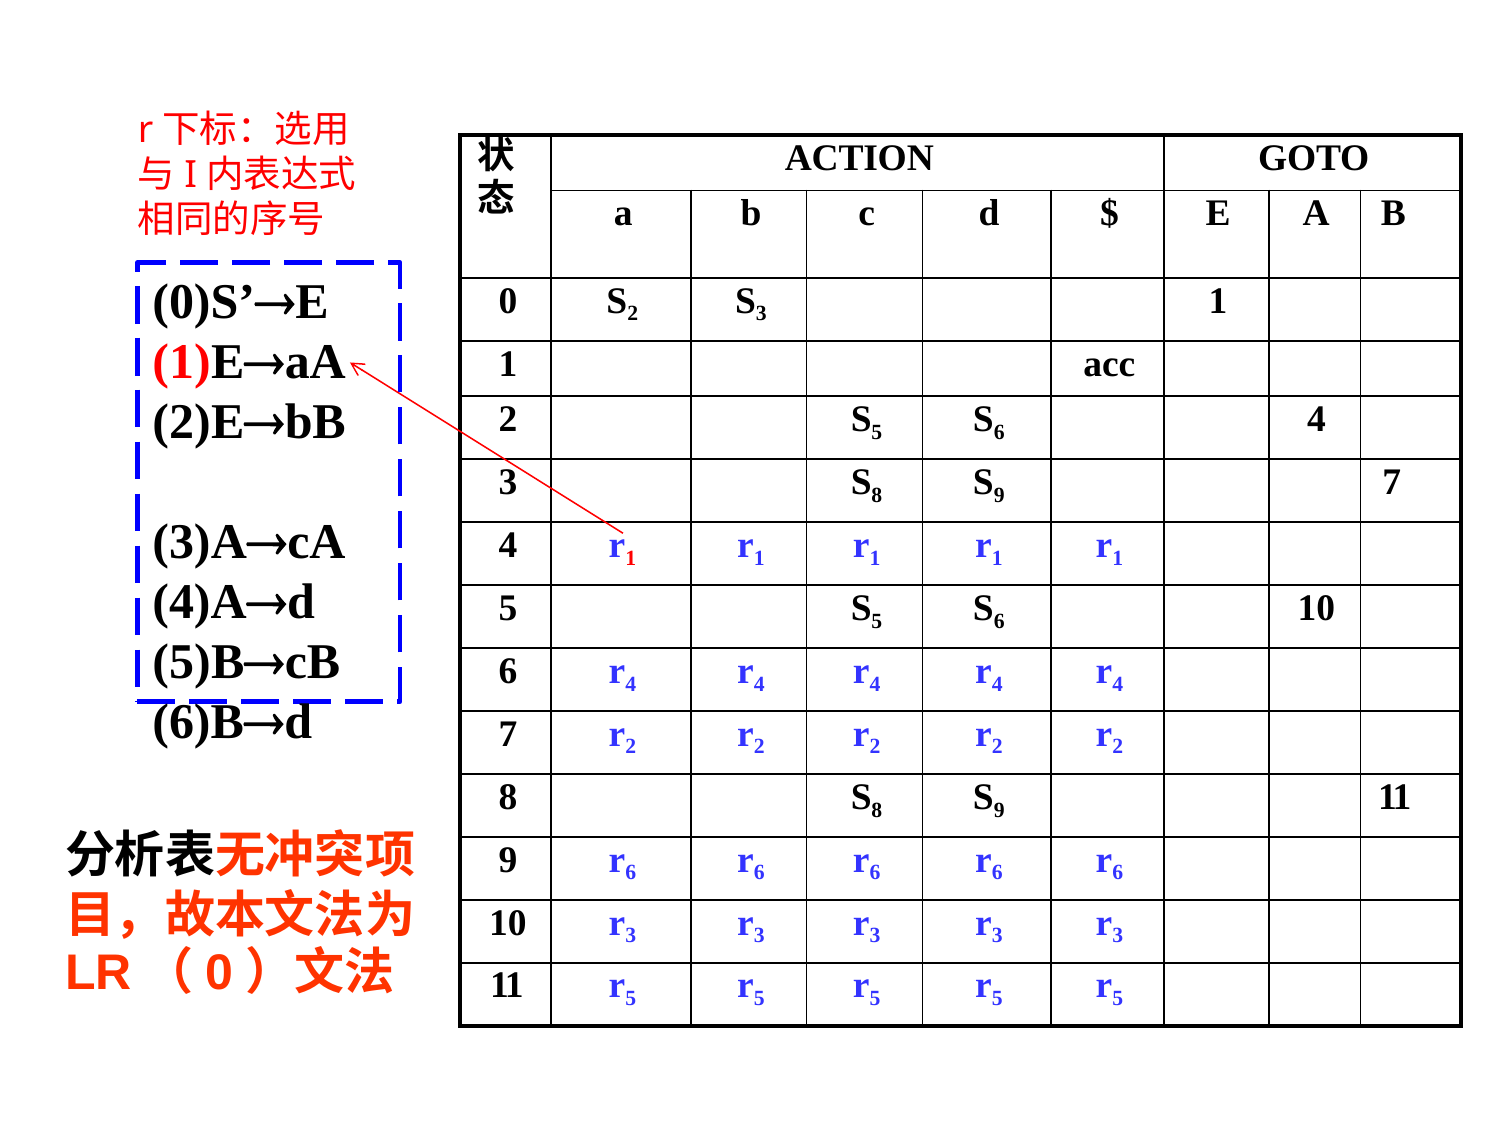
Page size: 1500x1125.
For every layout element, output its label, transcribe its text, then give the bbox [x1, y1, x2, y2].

table_cell [1165, 712, 1268, 773]
table_cell [1165, 649, 1268, 710]
table_cell [1165, 397, 1268, 458]
table_cell [1361, 964, 1459, 1024]
table_cell [807, 279, 922, 340]
table_cell 1 [462, 342, 550, 360]
table_cell 4 [462, 543, 550, 584]
table_cell r1 [807, 523, 922, 584]
table_cell b [692, 191, 806, 277]
table_cell [1052, 586, 1163, 647]
table_cell S2 [552, 279, 690, 340]
table_cell [1165, 901, 1268, 962]
table_cell r6 [807, 838, 922, 899]
table_cell 10 [1270, 586, 1360, 647]
table_header ACTION [552, 137, 1163, 190]
table_cell r3 [1052, 901, 1163, 962]
table_cell d [923, 191, 1050, 277]
table_cell [1165, 586, 1268, 647]
table_cell [1270, 775, 1360, 836]
table_cell 5 [462, 586, 550, 647]
table_cell 7 [462, 712, 550, 773]
table_cell [1270, 901, 1360, 962]
table_cell r6 [552, 838, 690, 899]
table_cell r5 [807, 964, 922, 1024]
table_cell [1361, 901, 1459, 962]
table_cell [628, 460, 690, 521]
table_cell [1361, 342, 1459, 395]
table_cell r1 [552, 523, 690, 584]
table_cell r4 [923, 649, 1050, 710]
table_cell [1361, 523, 1459, 584]
table_cell [1361, 279, 1459, 340]
table_cell [923, 279, 1050, 340]
table_cell [628, 397, 690, 458]
table_cell 7 [1361, 460, 1459, 521]
table_cell r2 [807, 712, 922, 773]
table_cell 9 [462, 838, 550, 899]
table_cell [552, 342, 690, 395]
table_cell r3 [552, 901, 690, 962]
table_cell r4 [692, 649, 806, 710]
table_cell [1270, 964, 1360, 1024]
table_cell r4 [1052, 649, 1163, 710]
table_cell [692, 397, 806, 458]
table_cell S8 [807, 775, 922, 836]
table_header GOTO [1165, 137, 1459, 190]
table_cell S9 [923, 460, 1050, 521]
table_cell S9 [923, 775, 1050, 836]
table_cell [1270, 460, 1360, 521]
table_cell [692, 775, 806, 836]
table_cell [1052, 279, 1163, 340]
table_cell E [1165, 191, 1268, 277]
table_cell r6 [923, 838, 1050, 899]
table_cell r2 [1052, 712, 1163, 773]
table_cell S5 [807, 397, 922, 458]
table_cell [552, 586, 690, 647]
table_cell r1 [1052, 523, 1163, 584]
table_cell S6 [923, 586, 1050, 647]
table_cell [1270, 342, 1360, 395]
table_cell r3 [807, 901, 922, 962]
table_cell [1270, 649, 1360, 710]
table_cell [1165, 775, 1268, 836]
table_cell r2 [692, 712, 806, 773]
table_cell [1165, 342, 1268, 395]
table_cell B [1361, 191, 1459, 277]
table_cell r6 [692, 838, 806, 899]
table_cell [807, 342, 922, 395]
table_cell S6 [923, 397, 1050, 458]
table_header 状 态 [462, 137, 550, 277]
table_cell $ [1052, 191, 1163, 277]
table_cell [692, 586, 806, 647]
table_cell [1361, 649, 1459, 710]
table_cell r4 [807, 649, 922, 710]
table_cell r2 [552, 712, 690, 773]
table_cell [1165, 964, 1268, 1024]
table_cell [1361, 397, 1459, 458]
table_cell a [552, 191, 690, 277]
table_cell r5 [692, 964, 806, 1024]
table_cell [552, 775, 690, 836]
table_cell [1052, 775, 1163, 836]
table_cell r1 [923, 523, 1050, 584]
table_cell acc [1052, 342, 1163, 395]
table_cell 4 [1270, 397, 1360, 458]
table_cell 6 [462, 649, 550, 710]
text_box r下标：选用与I内表达式相同的序号 [123, 97, 400, 248]
table_cell [1270, 523, 1360, 584]
table_cell 0 [462, 279, 550, 340]
text_box [137, 262, 400, 266]
table_cell r2 [923, 712, 1050, 773]
table_cell S3 [692, 279, 806, 340]
table_cell [923, 342, 1050, 395]
table_cell [692, 460, 806, 521]
text_box (0)S’E (1)EaA (2)EbB (3)AcA (4)Ad (5)BcB (6)Bd 分析表无冲突项 目，故本文法为 LR（0）文法 [62, 266, 419, 1000]
table_cell r3 [923, 901, 1050, 962]
table_cell [1361, 586, 1459, 647]
table_cell r5 [552, 964, 690, 1024]
table_cell c [807, 191, 922, 277]
table_cell [1052, 460, 1163, 521]
table_cell 10 [462, 901, 550, 962]
table_cell [1165, 838, 1268, 899]
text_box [349, 362, 624, 534]
table_cell 8 [462, 775, 550, 836]
table_cell [1052, 397, 1163, 458]
table_cell [1361, 838, 1459, 899]
table_cell [692, 342, 806, 395]
table_cell [1270, 279, 1360, 340]
table_cell 11 [462, 964, 550, 1024]
table_cell A [1270, 191, 1360, 277]
table_cell r6 [1052, 838, 1163, 899]
table_cell r3 [692, 901, 806, 962]
table_cell [1270, 838, 1360, 899]
table_cell [1165, 523, 1268, 584]
table_cell r4 [552, 649, 690, 710]
table_cell S5 [807, 586, 922, 647]
table_cell [1165, 460, 1268, 521]
table_cell 11 [1361, 775, 1459, 836]
table_cell 1 [1165, 279, 1268, 340]
table_cell r1 [692, 523, 806, 584]
table_cell S8 [807, 460, 922, 521]
table_cell r5 [1052, 964, 1163, 1024]
table_cell [1270, 712, 1360, 773]
table_cell r5 [923, 964, 1050, 1024]
table_cell [1361, 712, 1459, 773]
